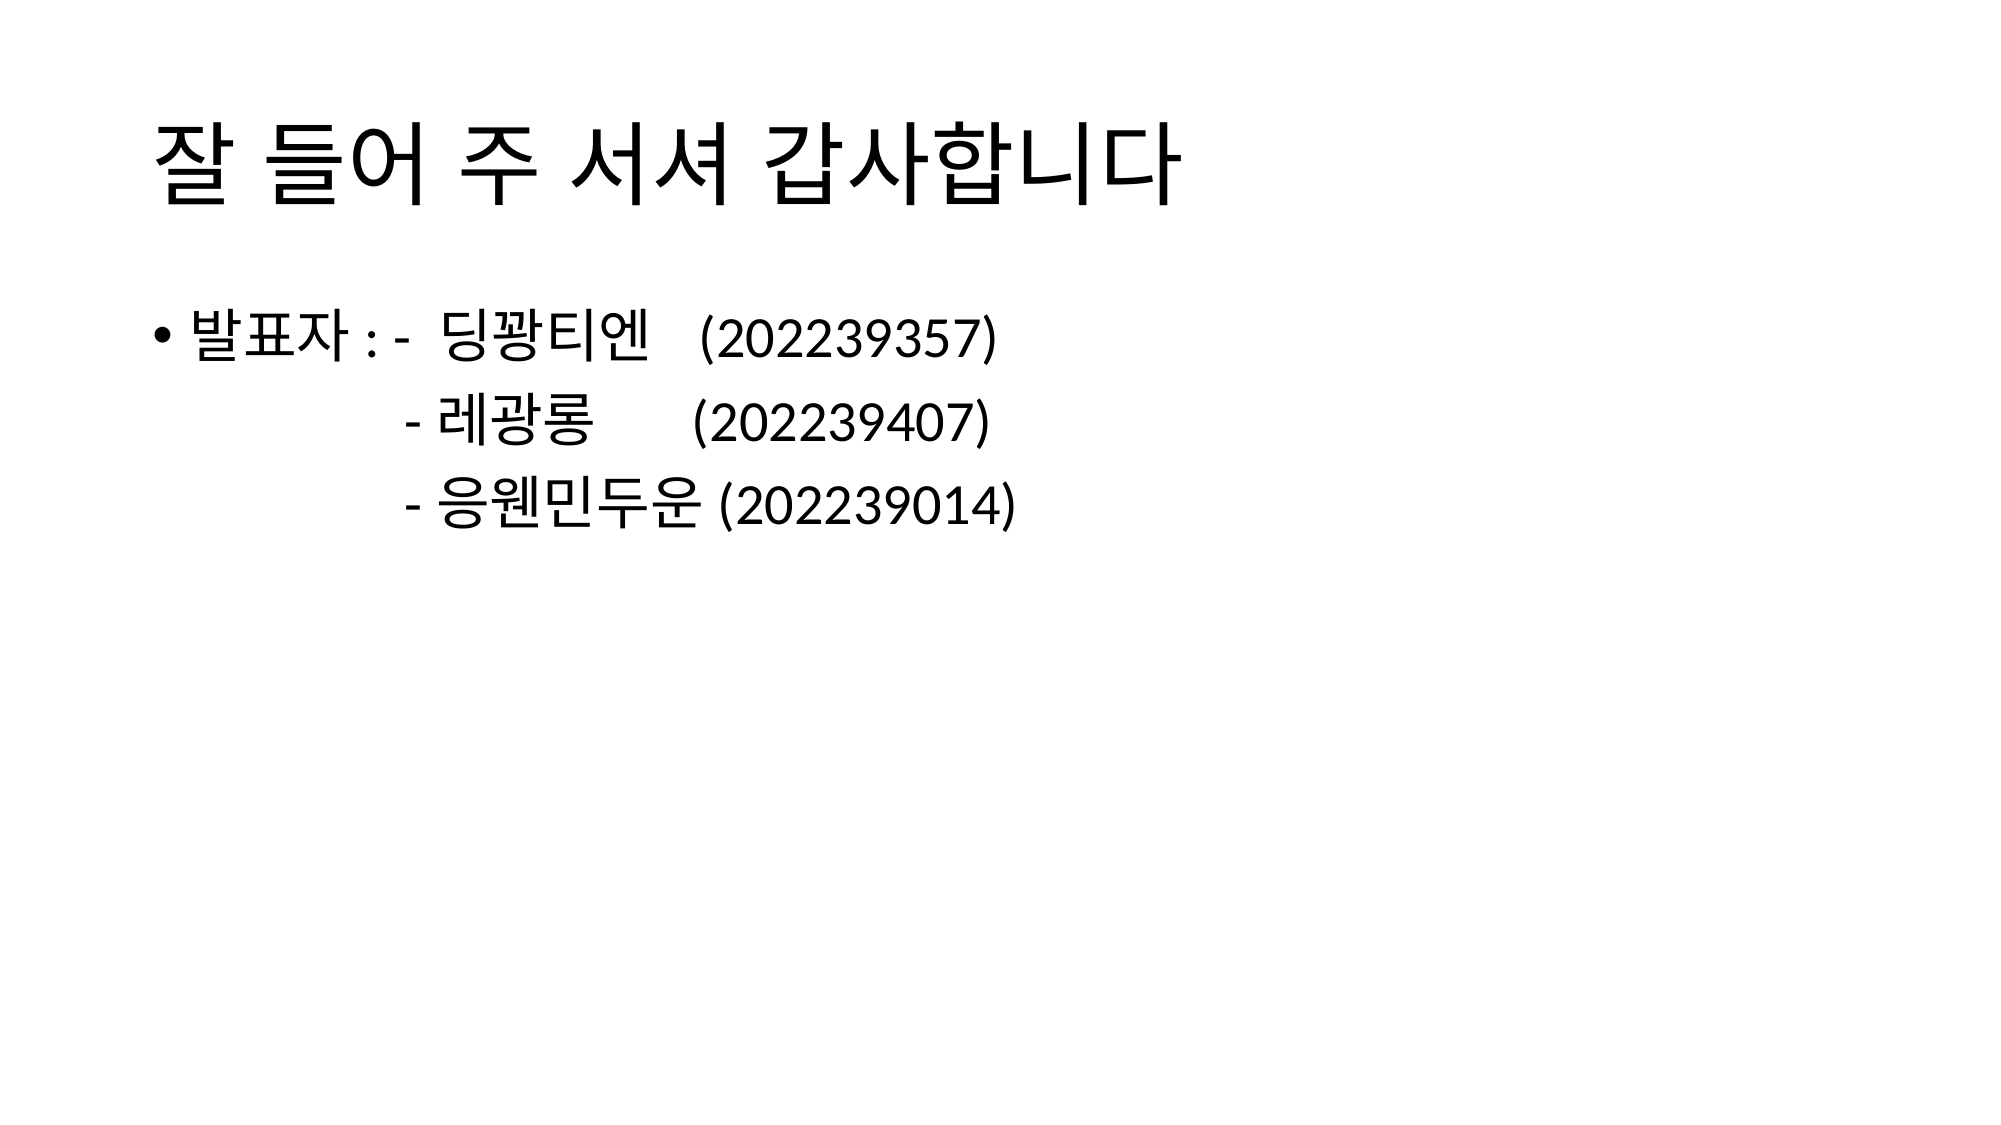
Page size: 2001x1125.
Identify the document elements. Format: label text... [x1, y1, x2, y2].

title 잘 들어 주 서셔 갑사합니다 [137, 59, 1863, 278]
list 발표자: - 딩꽝티엔 (202239357) -레광롱 (202239407) -응웬민두운(202239014) [137, 299, 1863, 1014]
